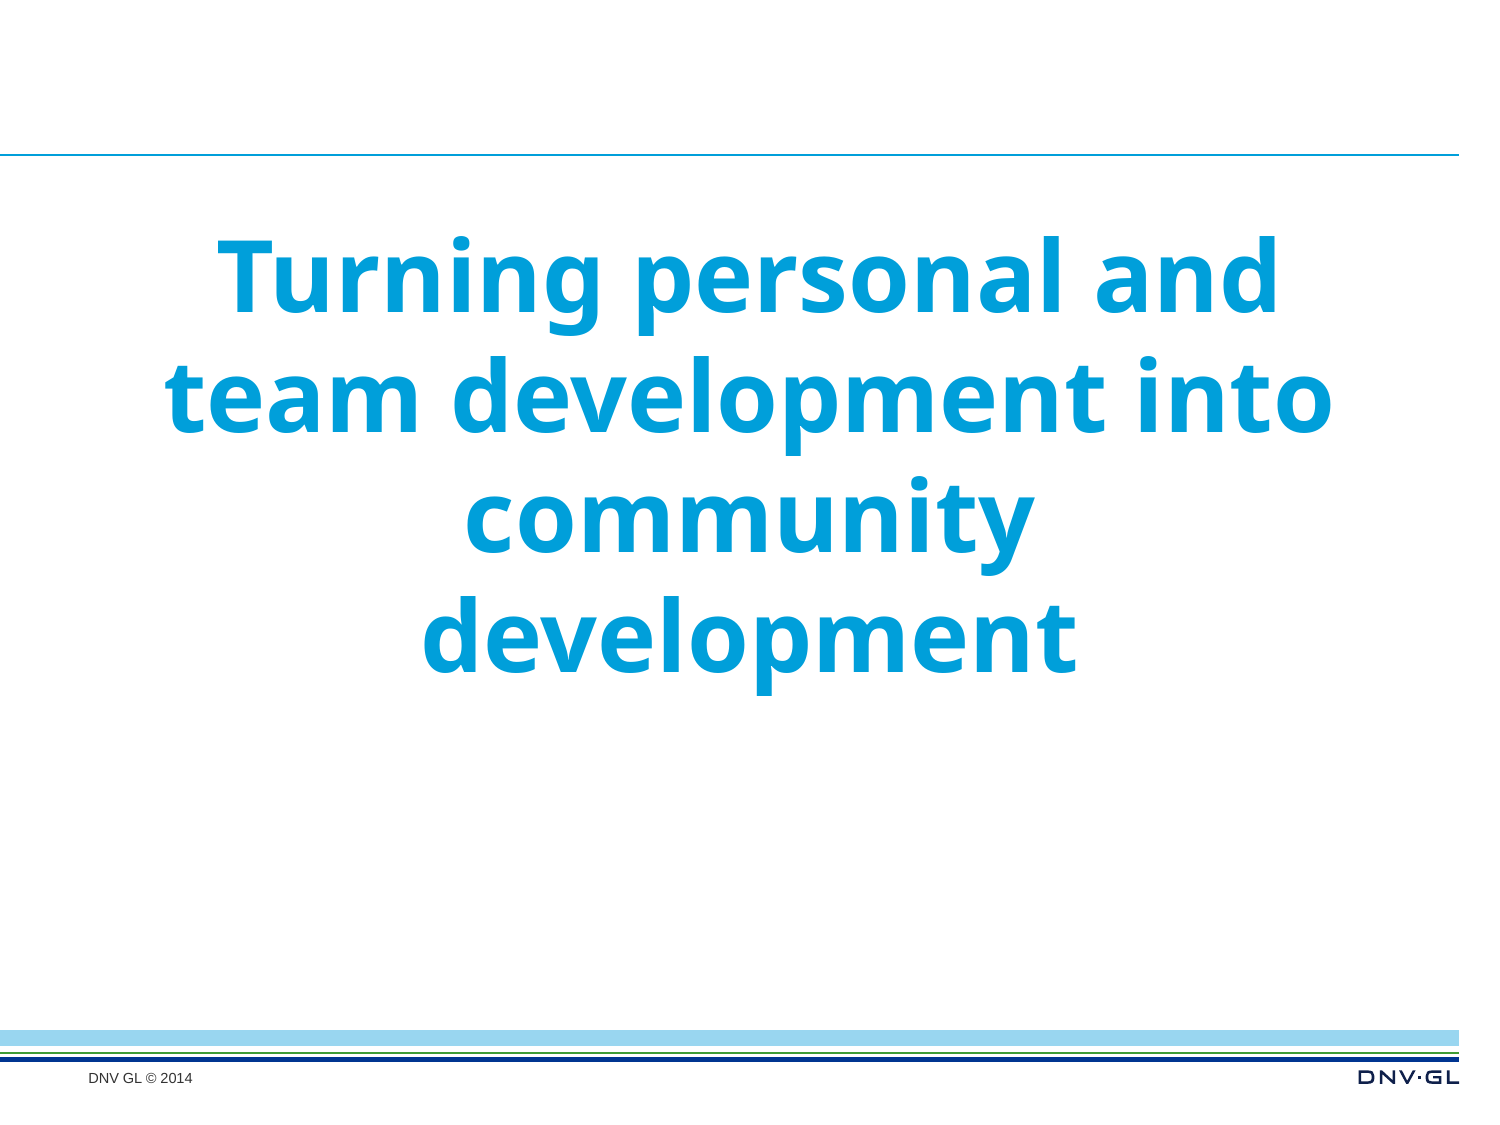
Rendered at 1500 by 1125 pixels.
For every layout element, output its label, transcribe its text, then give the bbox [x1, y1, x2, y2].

title Turning personal and team development into community development [112, 453, 1388, 707]
